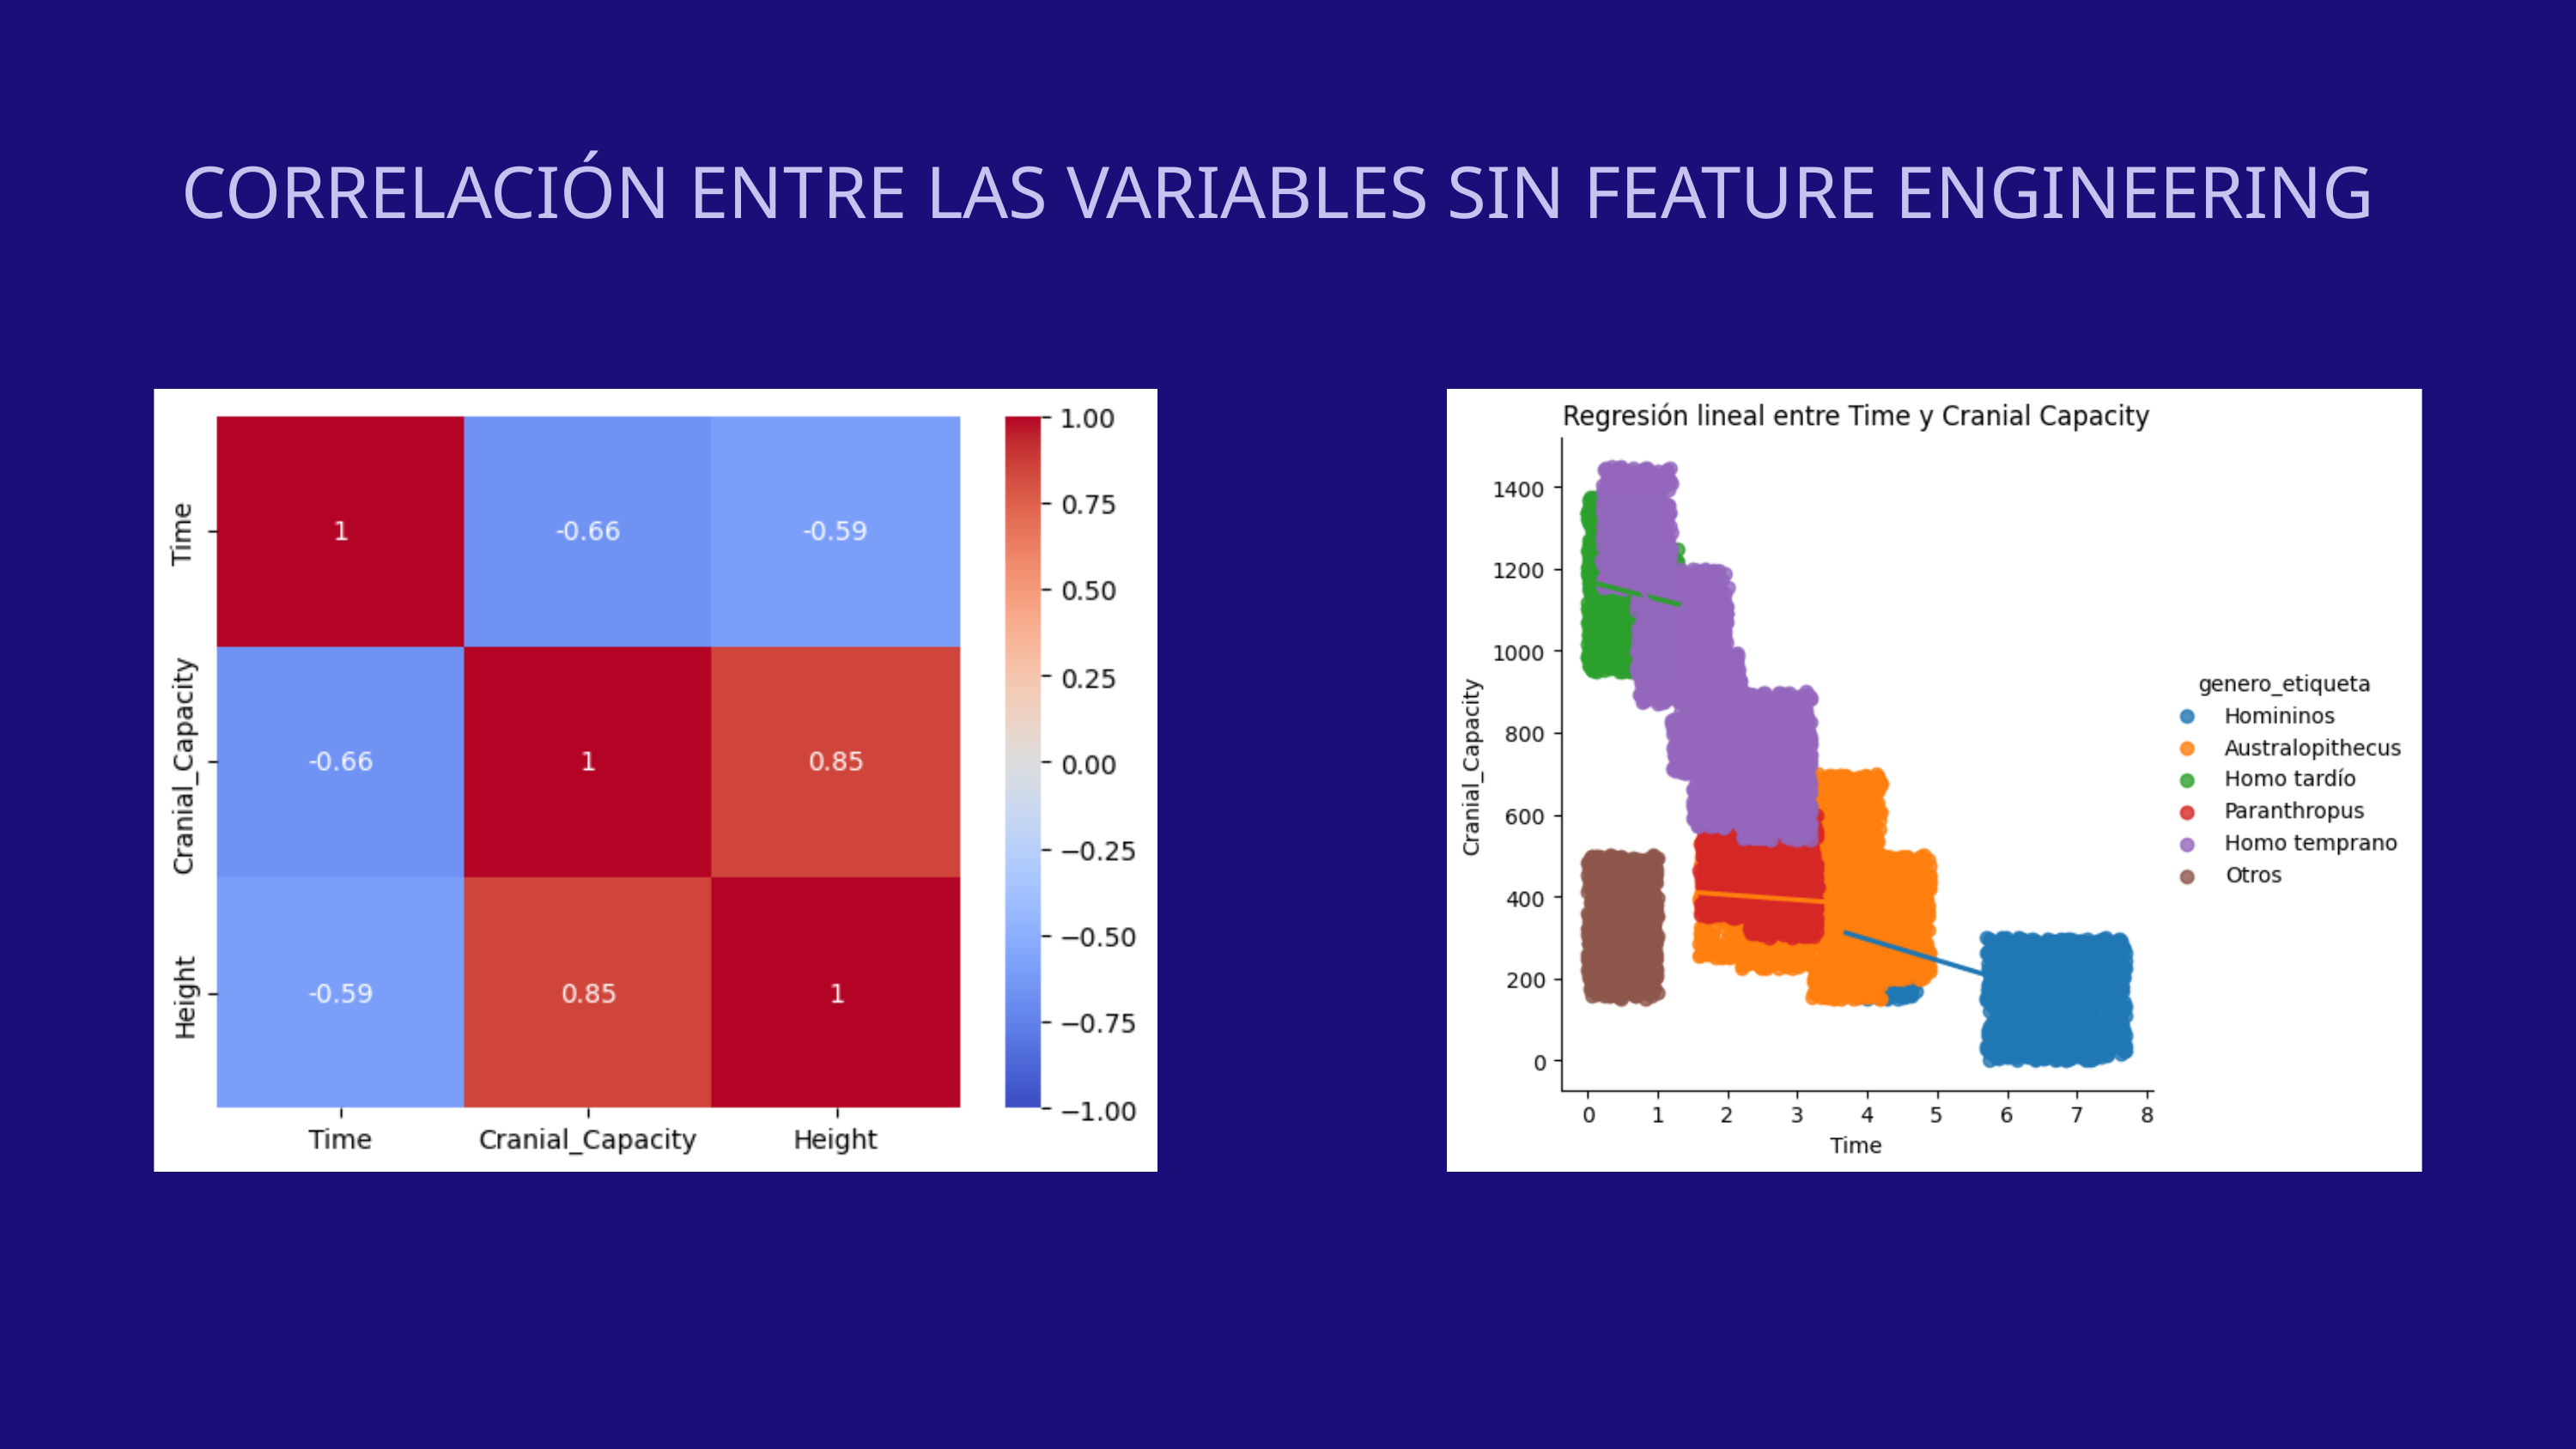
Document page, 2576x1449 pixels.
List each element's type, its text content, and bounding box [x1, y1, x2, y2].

text_box [1447, 389, 2422, 1172]
text_box [154, 389, 1157, 1172]
text_box CORRELACIÓN ENTRE LAS VARIABLES SIN FEATURE ENGINEERING [134, 132, 2442, 233]
